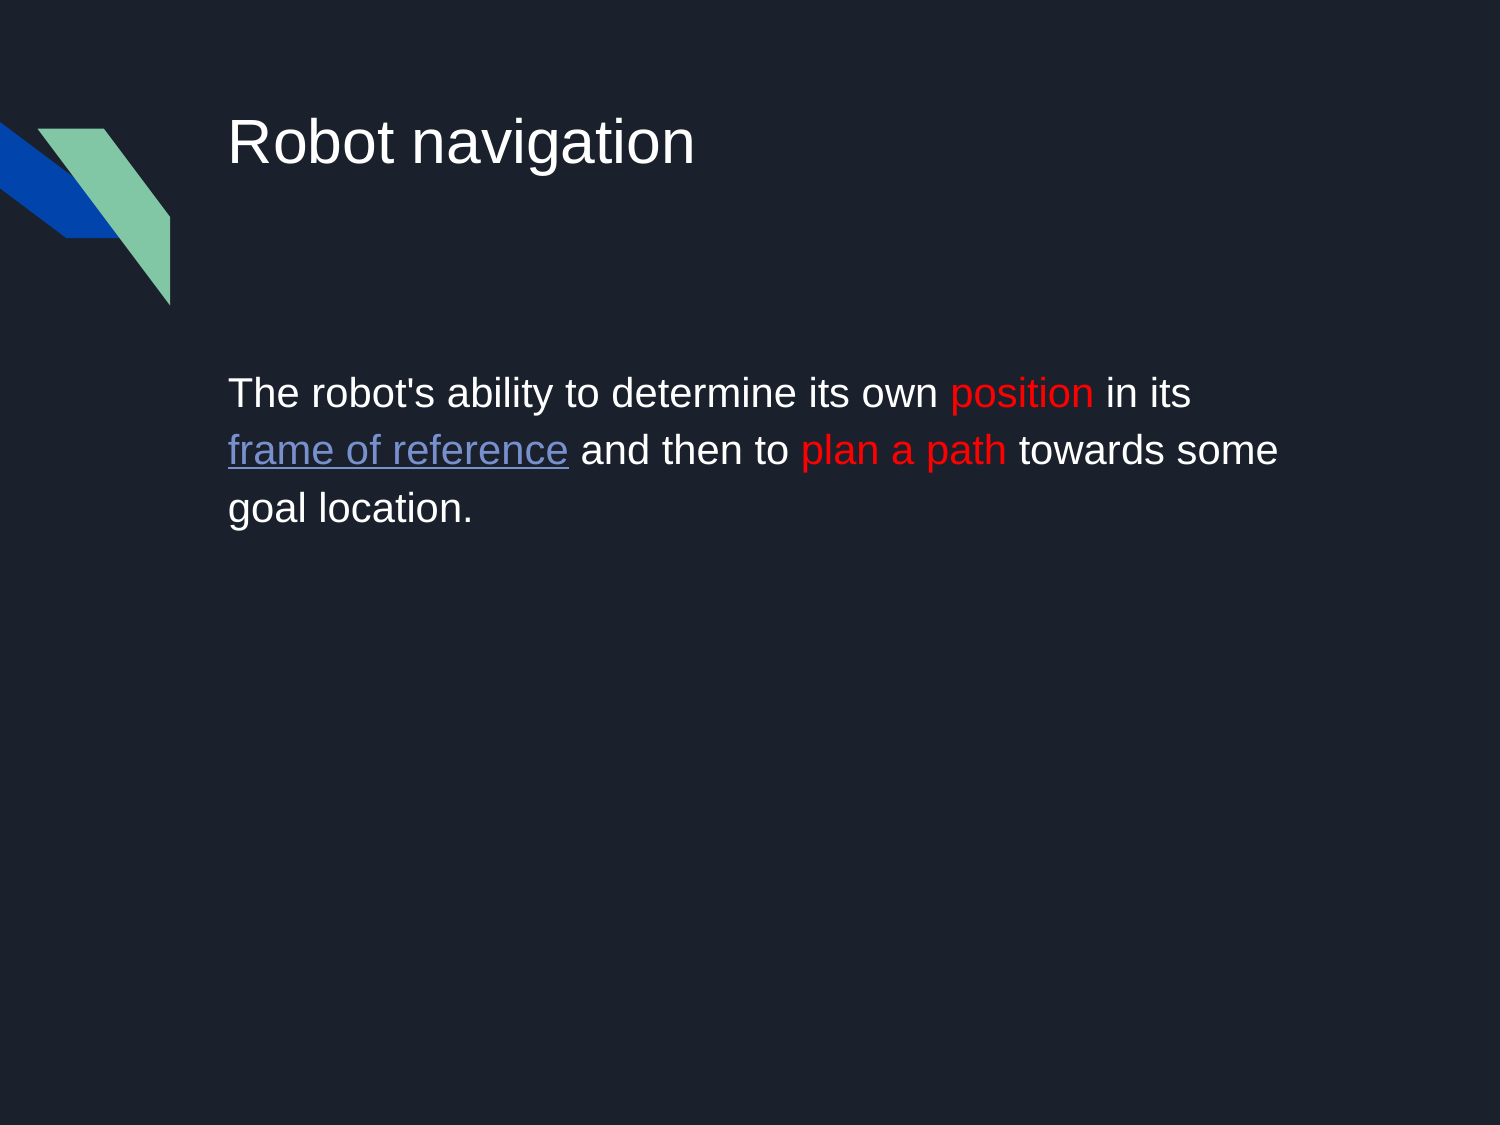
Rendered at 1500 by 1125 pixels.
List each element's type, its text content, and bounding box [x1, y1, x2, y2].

title Robot navigation [212, 86, 1368, 287]
list The robot's ability to determine its own position in its frame of reference and then to plan a path towards some goal location. [212, 342, 1368, 980]
